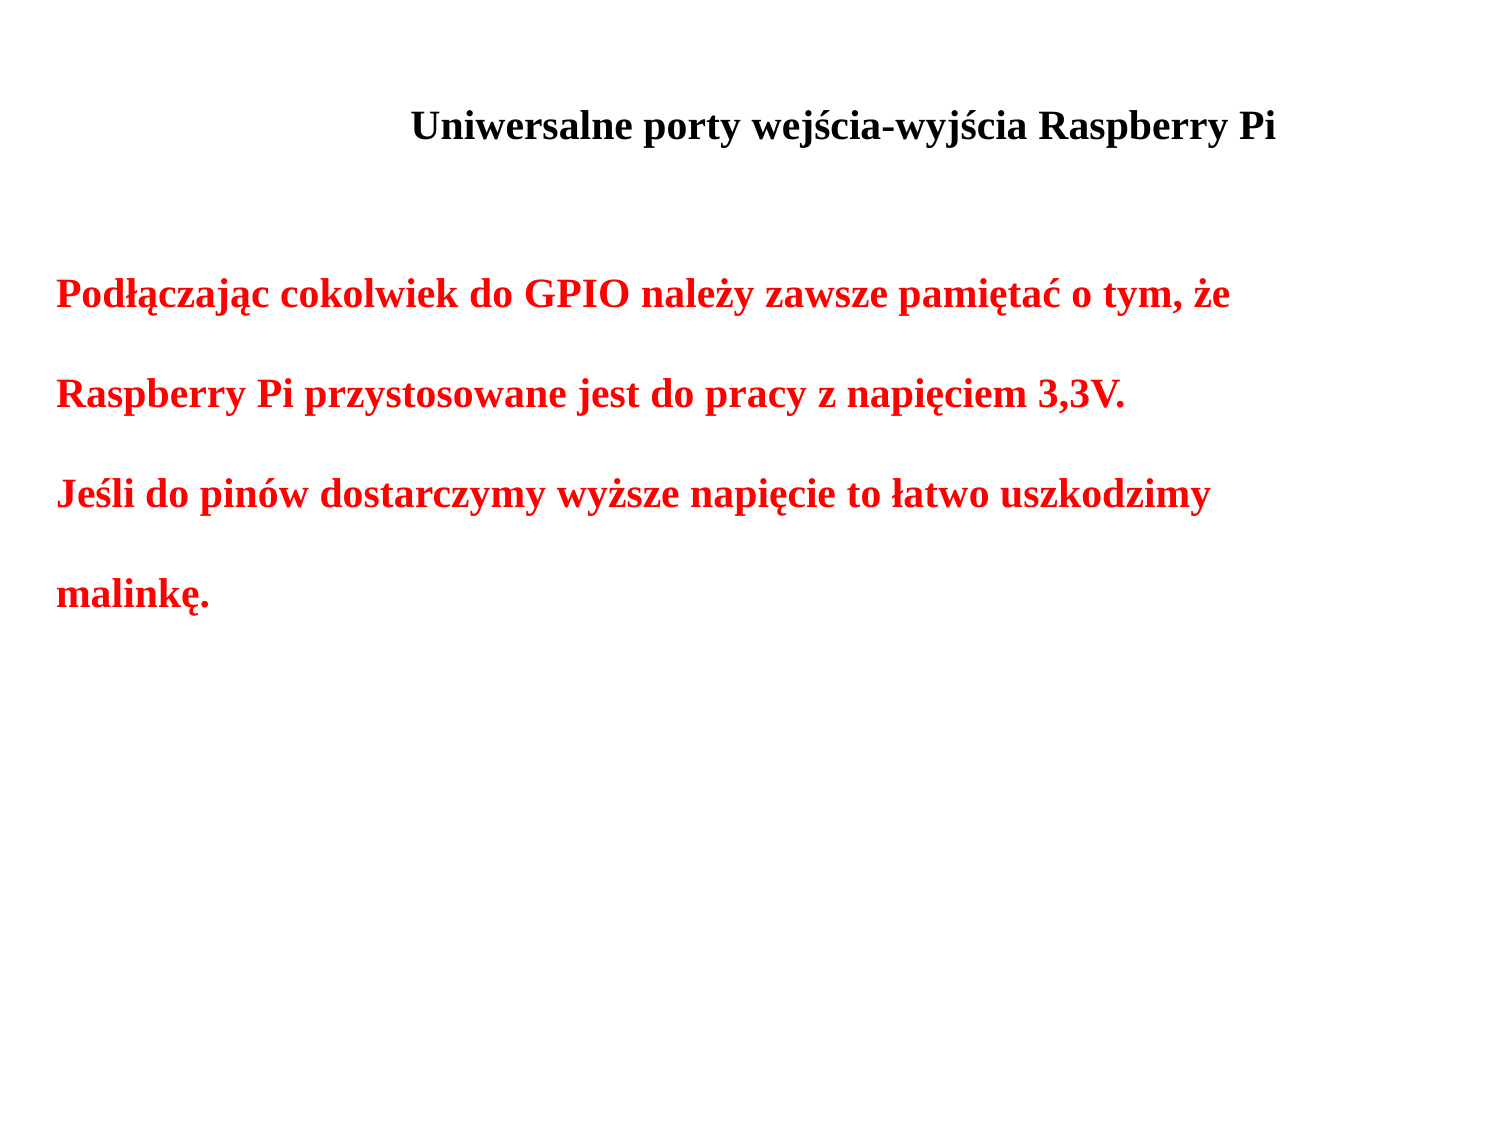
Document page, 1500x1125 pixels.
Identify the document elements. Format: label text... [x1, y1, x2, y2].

text_box Uniwersalne porty wejścia-wyjścia Raspberry Pi [395, 90, 1459, 155]
text_box Podłączając cokolwiek do GPIO należy zawsze pamiętać o tym, że Raspberry Pi przystosowane jest do pracy z napięciem 3,3V. Jeśli do pinów dostarczymy wyższe napięcie to łatwo uszkodzimy malinkę. [41, 208, 1388, 623]
